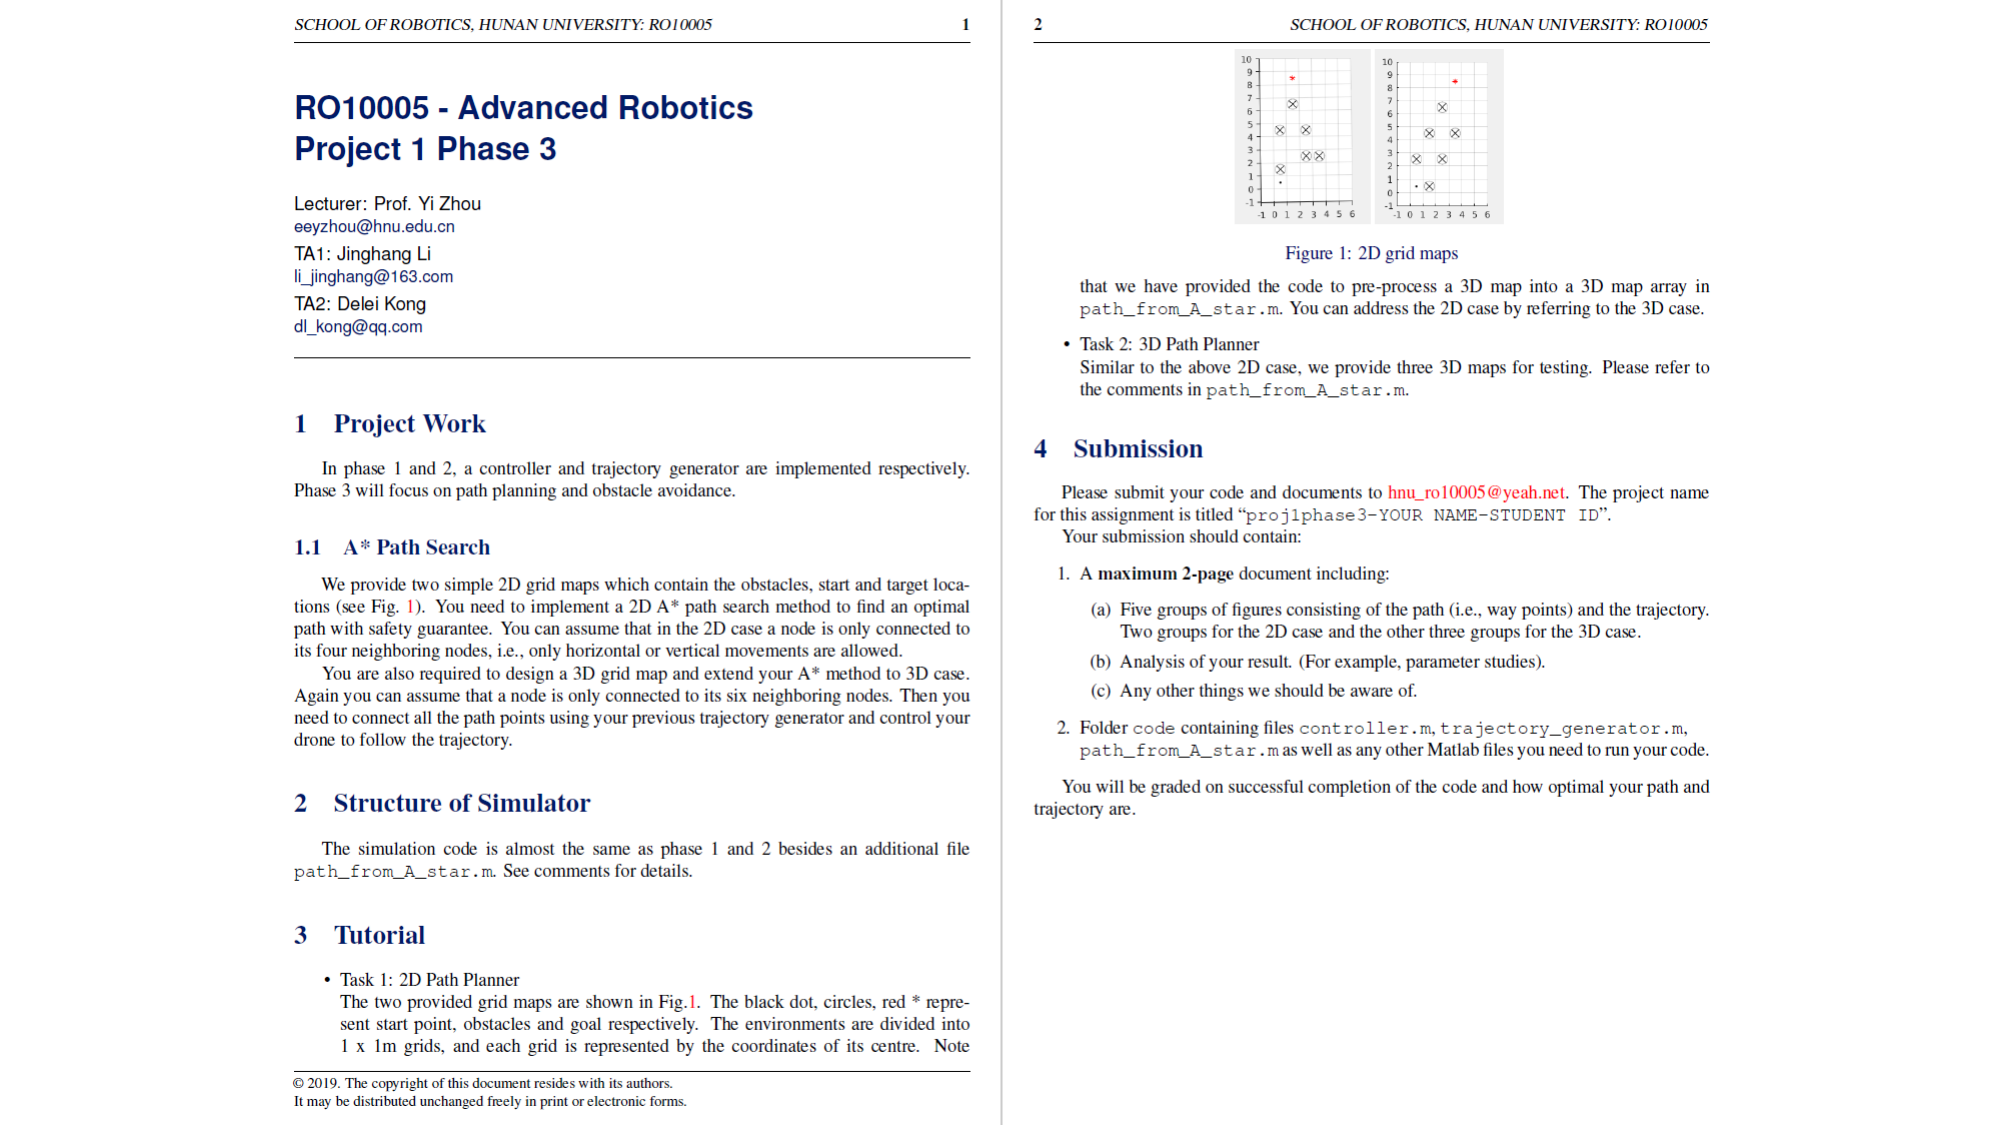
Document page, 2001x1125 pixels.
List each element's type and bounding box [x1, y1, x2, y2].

picture [253, 0, 1747, 1125]
